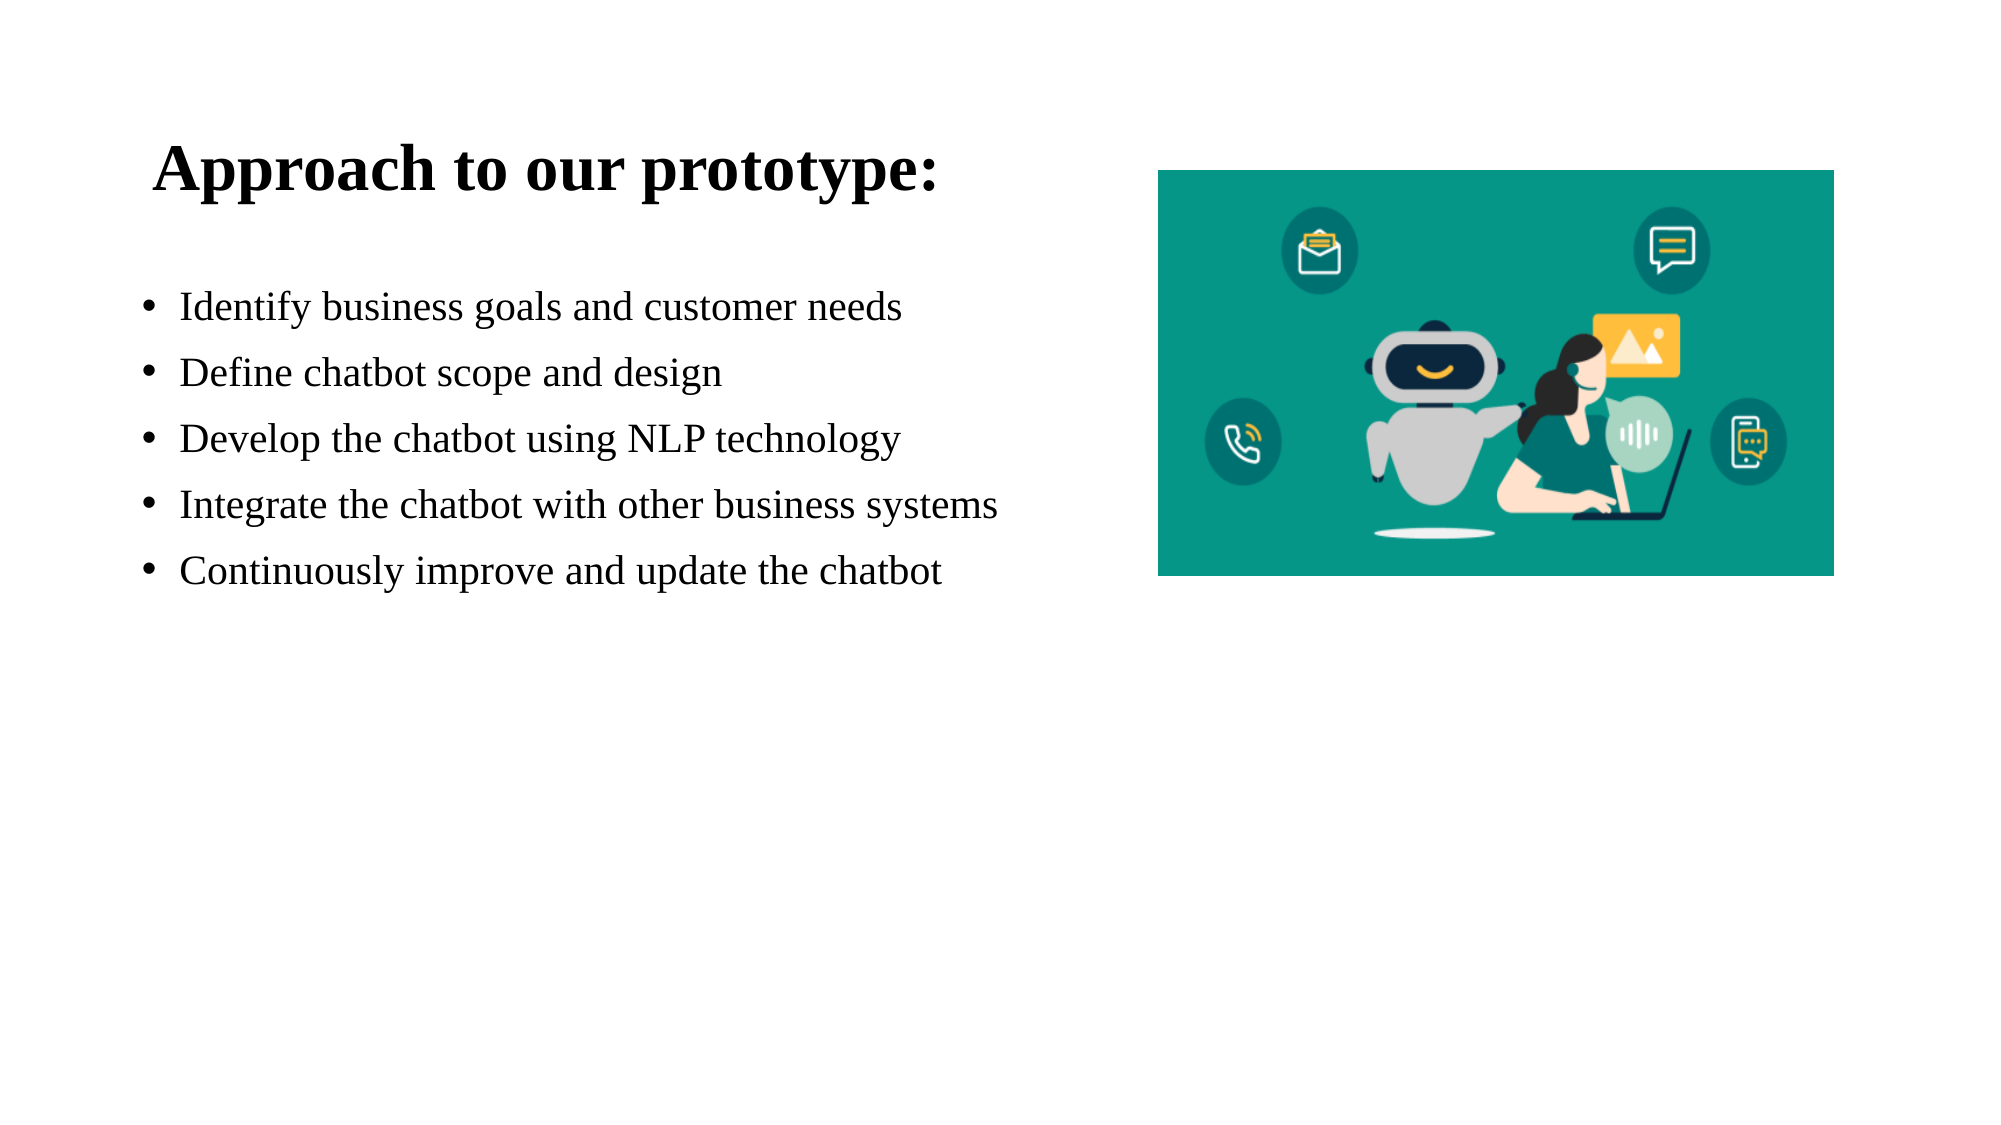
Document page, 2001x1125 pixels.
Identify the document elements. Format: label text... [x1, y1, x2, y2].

list Identify business goals and customer needs Define chatbot scope and design Develop the chatbot using NLP technology Integrate the chatbot with other business systems Continuously improve and update the chatbot [126, 277, 1852, 992]
title Approach to our prototype: [137, 59, 1863, 278]
picture [1158, 170, 1834, 576]
